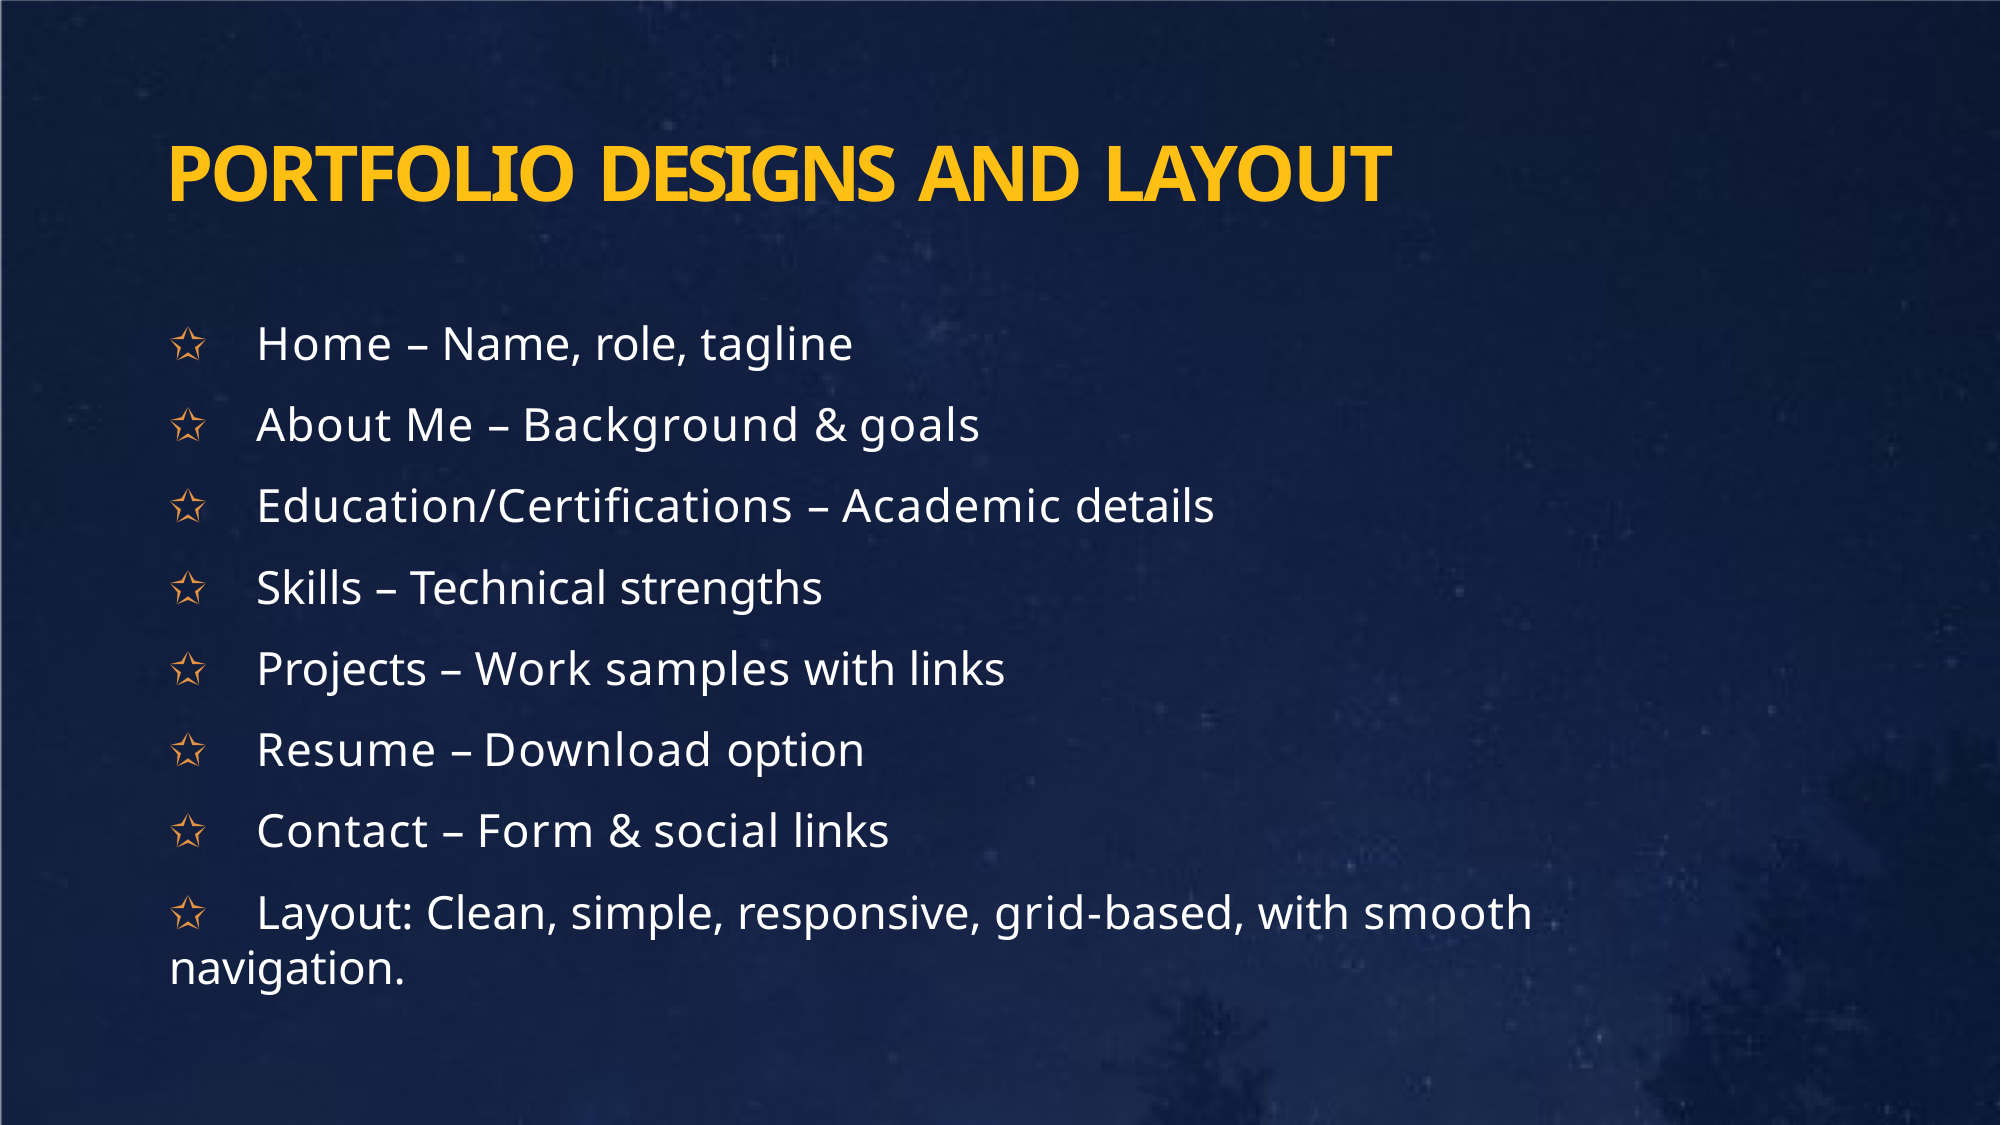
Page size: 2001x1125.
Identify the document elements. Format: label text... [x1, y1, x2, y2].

title PORTFOLIO DESIGNS AND LAYOUT [163, 122, 1457, 313]
picture [0, 0, 2000, 1125]
text_box ✩ Home – Name, role, tagline ✩ About Me – Background & goals ✩ Education/Certifications – Academic details ✩ Skills – Technical strengths ✩ Projects – Work samples with links ✩ Resume – Download option ✩ Contact – Form & social links ✩ Layout: Clean, simple, responsive, grid-based, with smooth navigation. [166, 286, 1721, 994]
